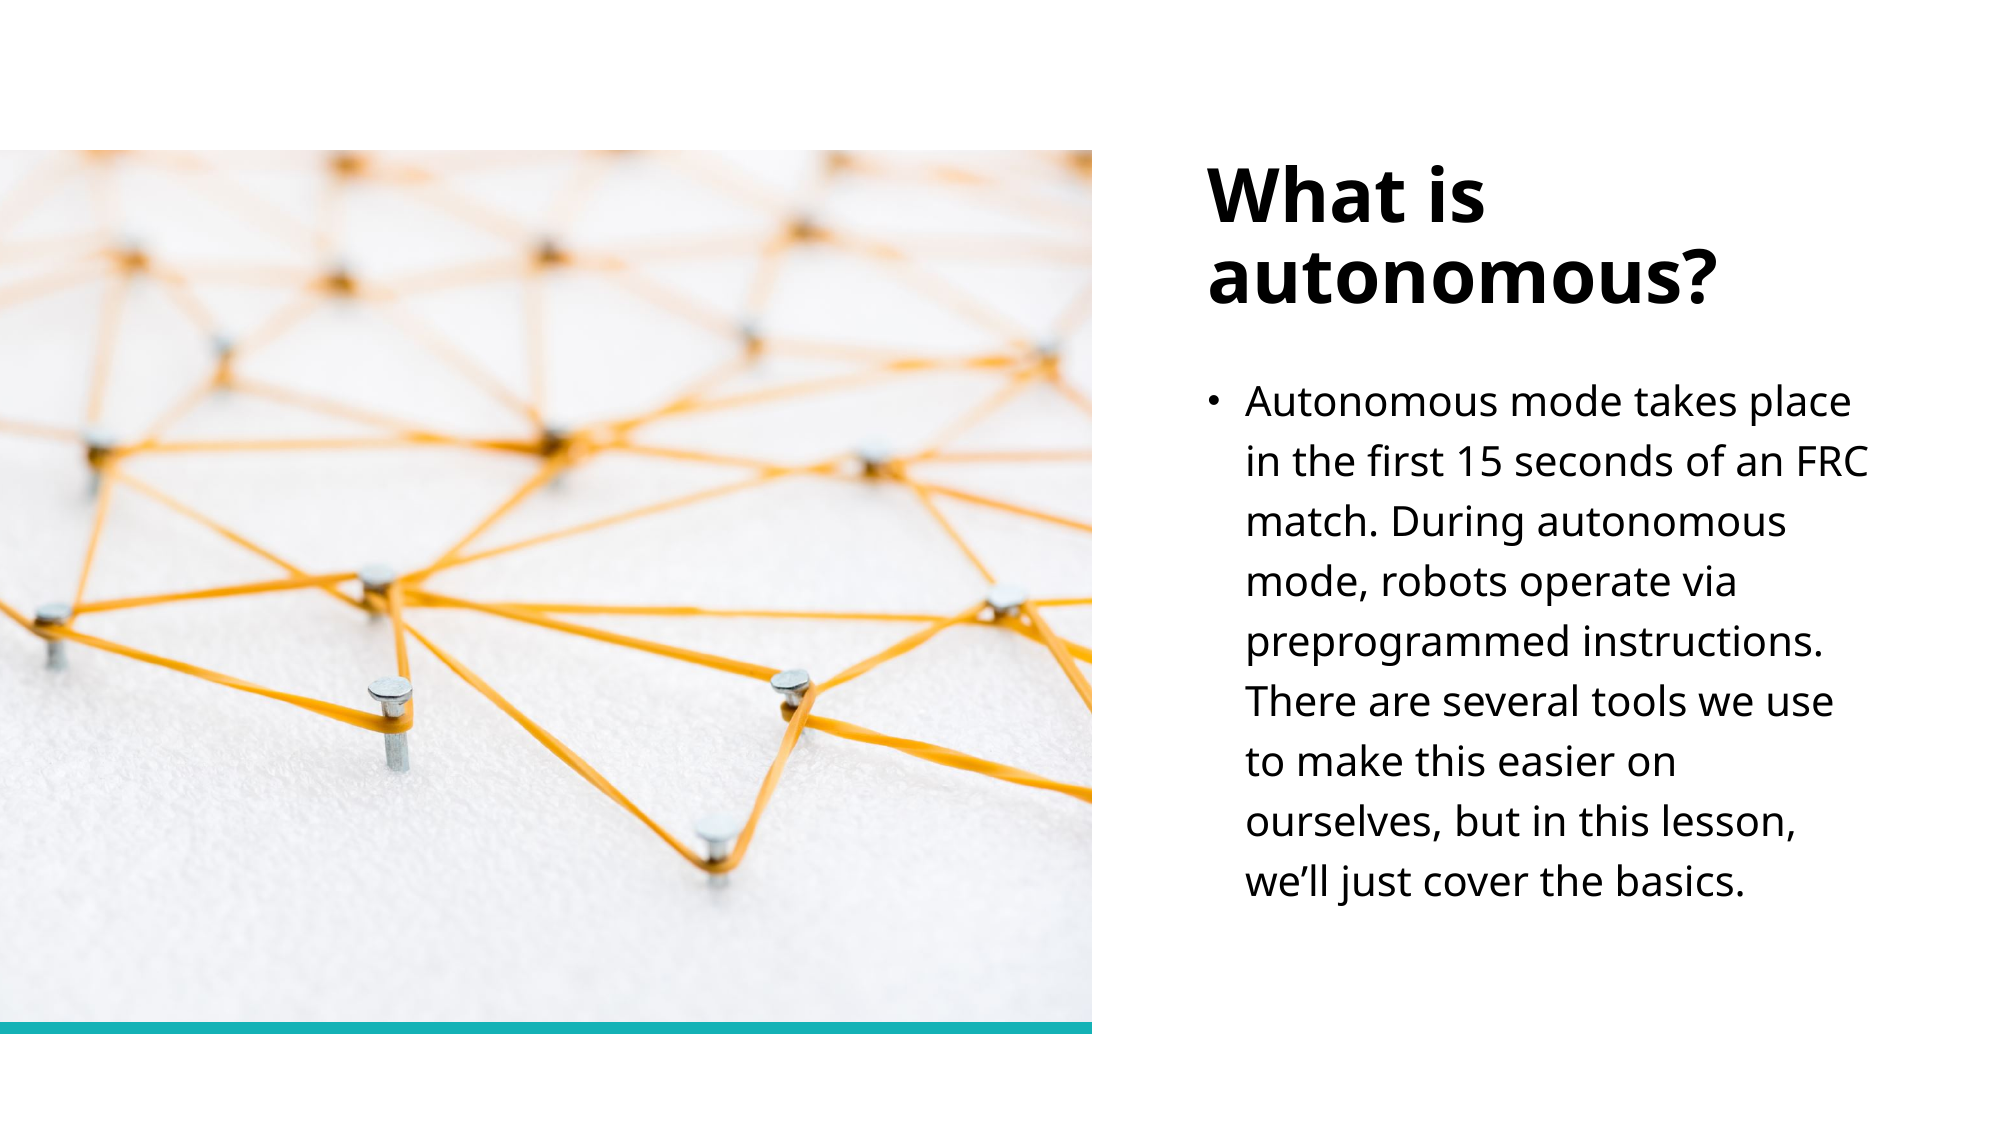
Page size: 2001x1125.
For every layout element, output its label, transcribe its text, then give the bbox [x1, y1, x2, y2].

text_box [0, 0, 2000, 1125]
list Autonomous mode takes place in the first 15 seconds of an FRC match. During autonomous mode, robots operate via preprogrammed instructions. There are several tools we use to make this easier on ourselves, but in this lesson, we’ll just cover the basics. [1192, 356, 1892, 1034]
picture [0, 149, 1092, 1028]
title What is autonomous? [1192, 149, 1892, 330]
